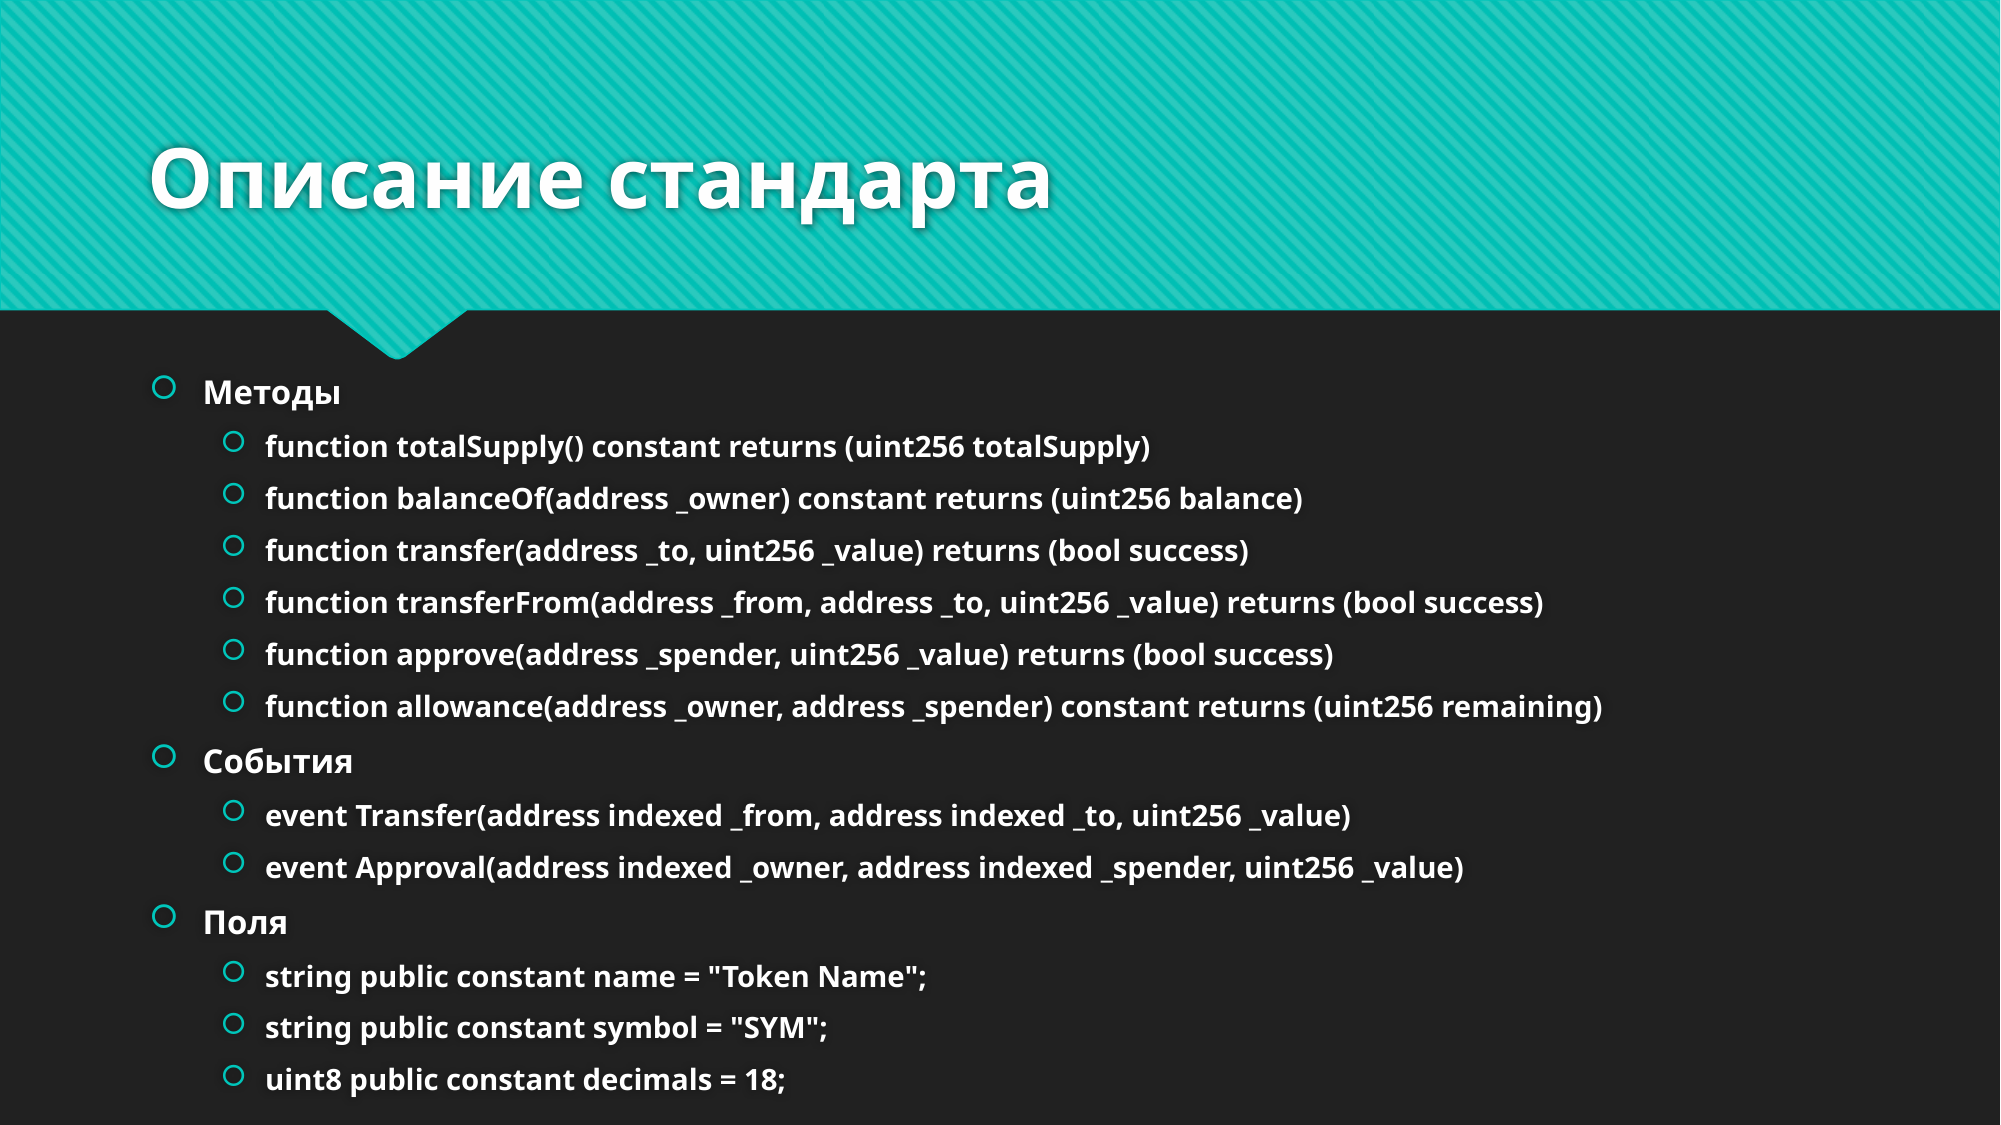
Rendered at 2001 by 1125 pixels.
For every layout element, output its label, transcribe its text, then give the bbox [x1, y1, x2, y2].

title Описание стандарта [132, 73, 1868, 233]
list Методы function totalSupply() constant returns (uint256 totalSupply) function balanceOf(address _owner) constant returns (uint256 balance) function transfer(address _to, uint256 _value) returns (bool success) function transferFrom(address _from, address _to, uint256 _value) returns (bool success) function approve(address _spender, uint256 _value) returns (bool success) function allowance(address _owner, address _spender) constant returns (uint256 remaining) События event Transfer(address indexed _from, address indexed _to, uint256 _value) event Approval(address indexed _owner, address indexed _spender, uint256 _value) Поля string public constant name = "Token Name"; string public constant symbol = "SYM"; uint8 public constant decimals = 18; [134, 364, 1866, 1106]
